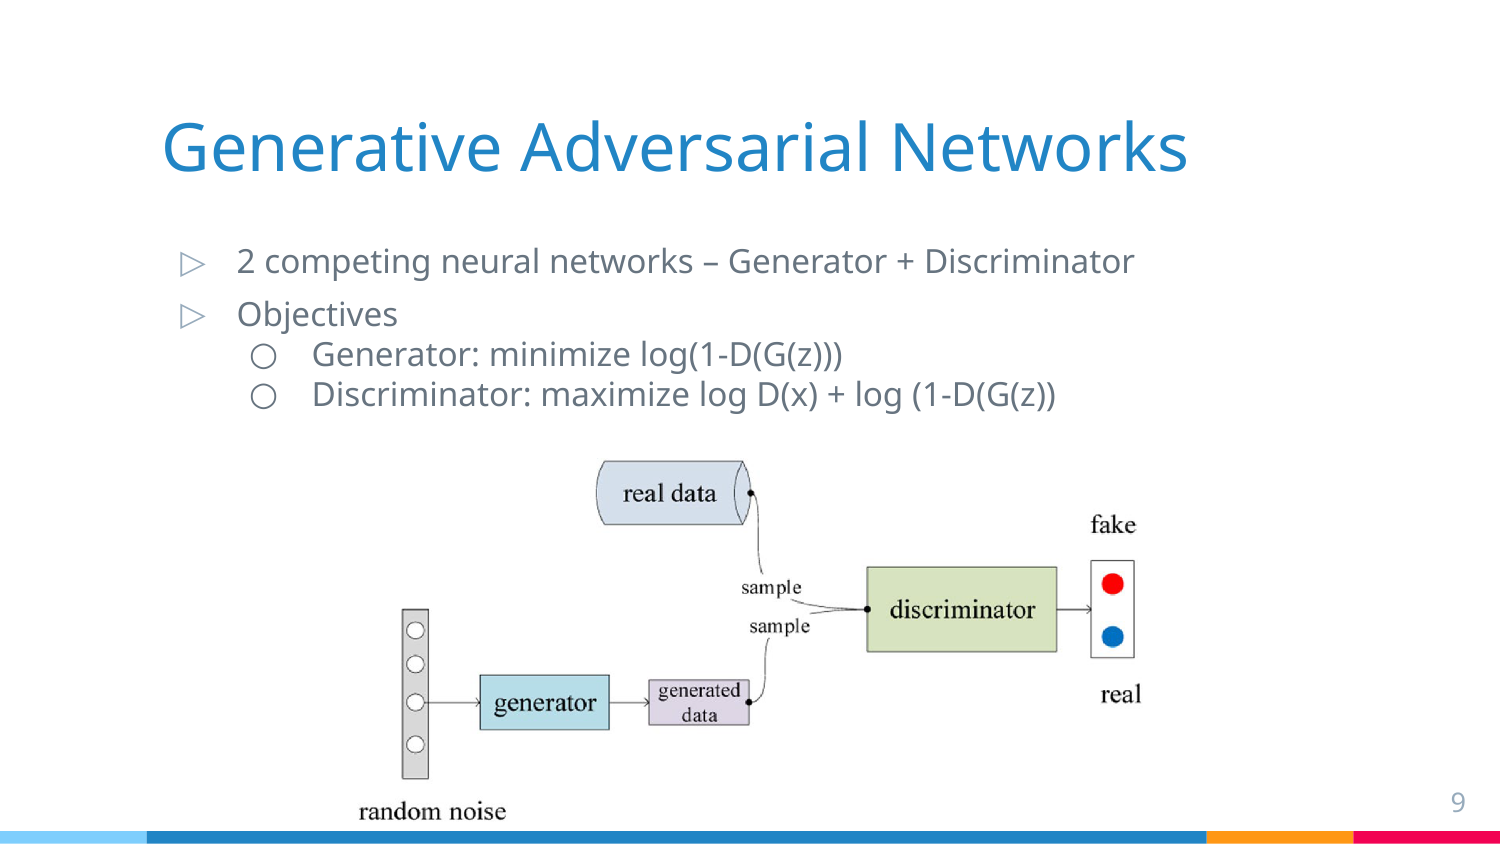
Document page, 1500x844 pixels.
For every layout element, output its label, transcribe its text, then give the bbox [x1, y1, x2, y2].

slide_number ‹#› [1391, 770, 1482, 822]
title Generative Adversarial Networks [146, 58, 1207, 200]
picture [357, 458, 1143, 823]
list 2 competing neural networks – Generator + Discriminator Objectives Generator: minimize log(1-D(G(z))) Discriminator: maximize log D(x) + log (1-D(G(z)) [146, 225, 1207, 809]
